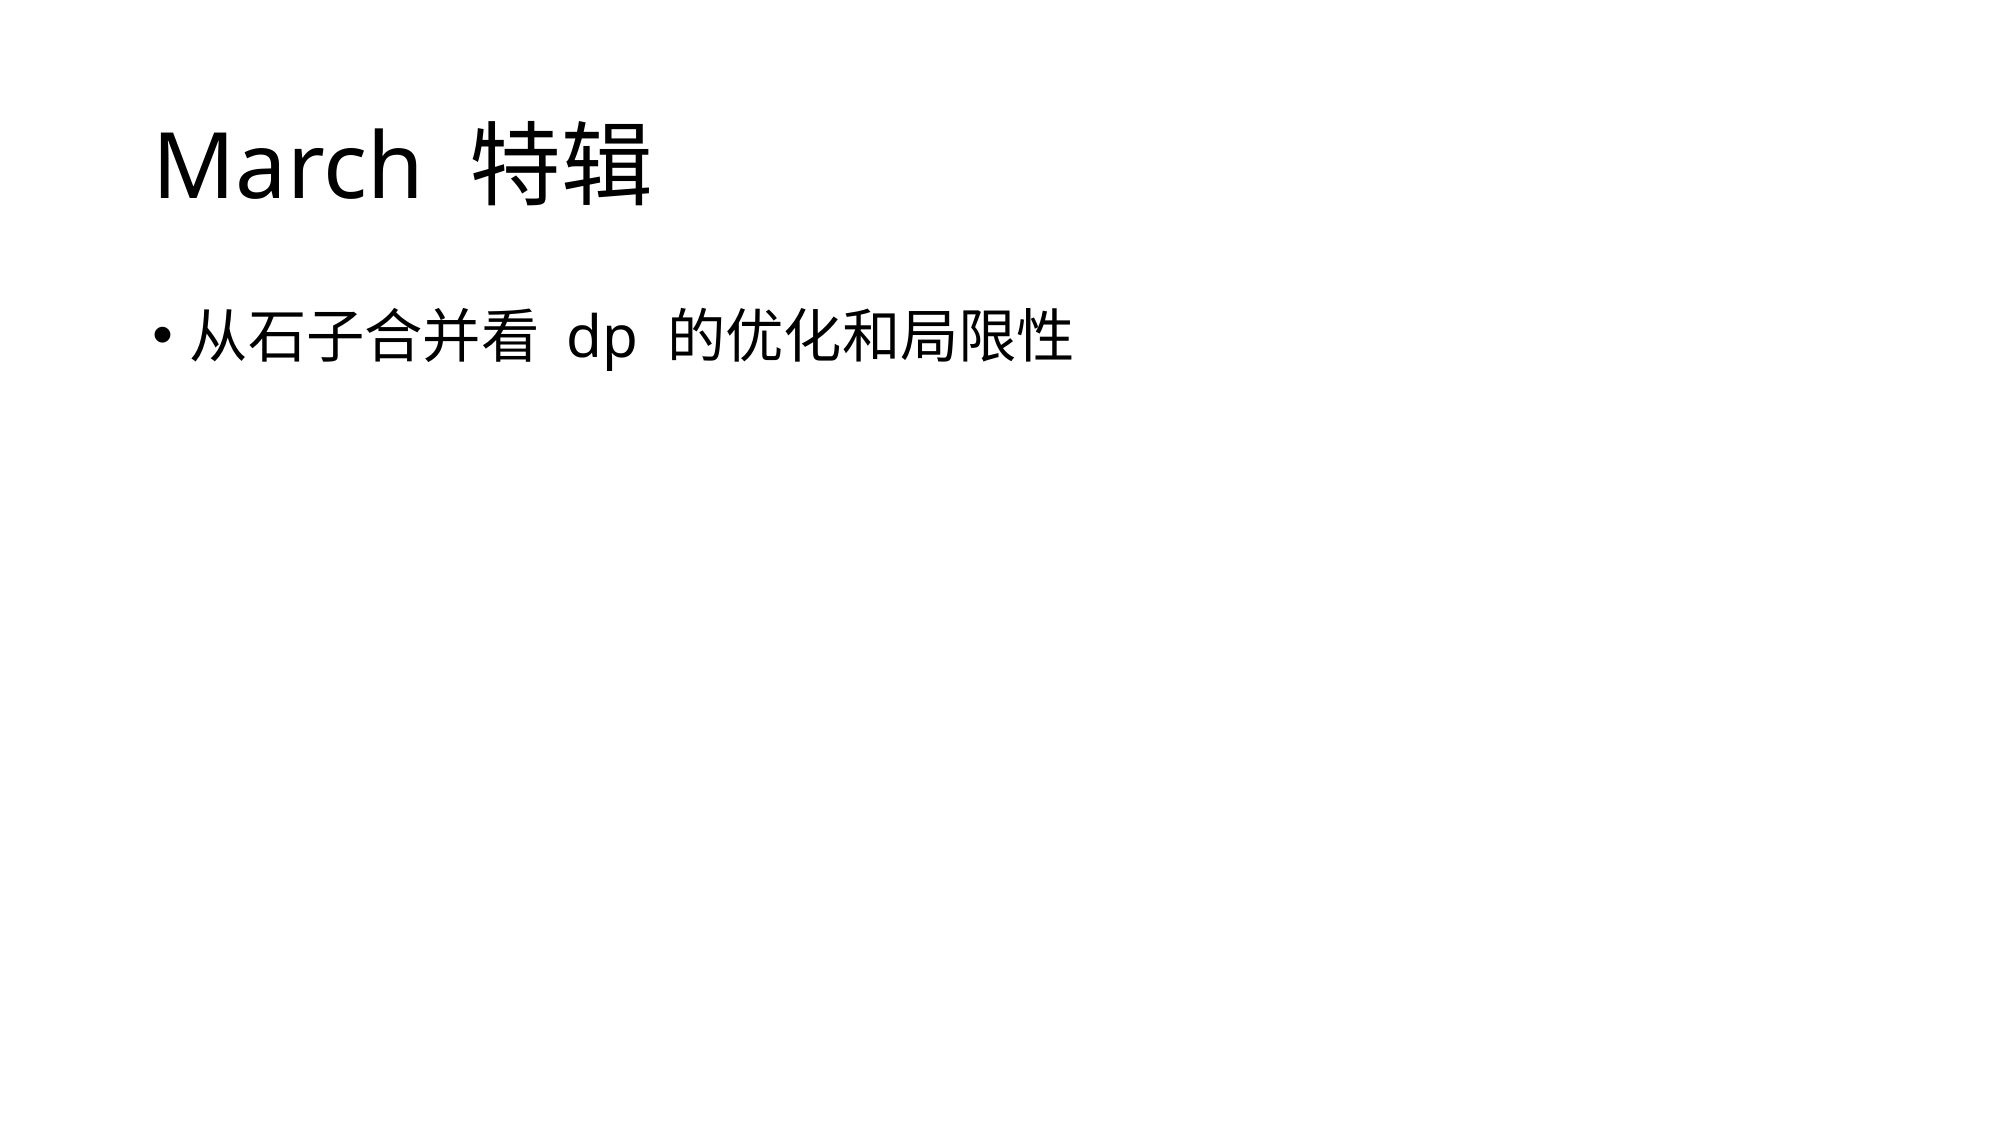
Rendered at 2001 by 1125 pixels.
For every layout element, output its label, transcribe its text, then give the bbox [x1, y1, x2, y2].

title March 特辑 [137, 59, 1863, 278]
list 从石子合并看 dp 的优化和局限性 [137, 299, 1863, 1014]
